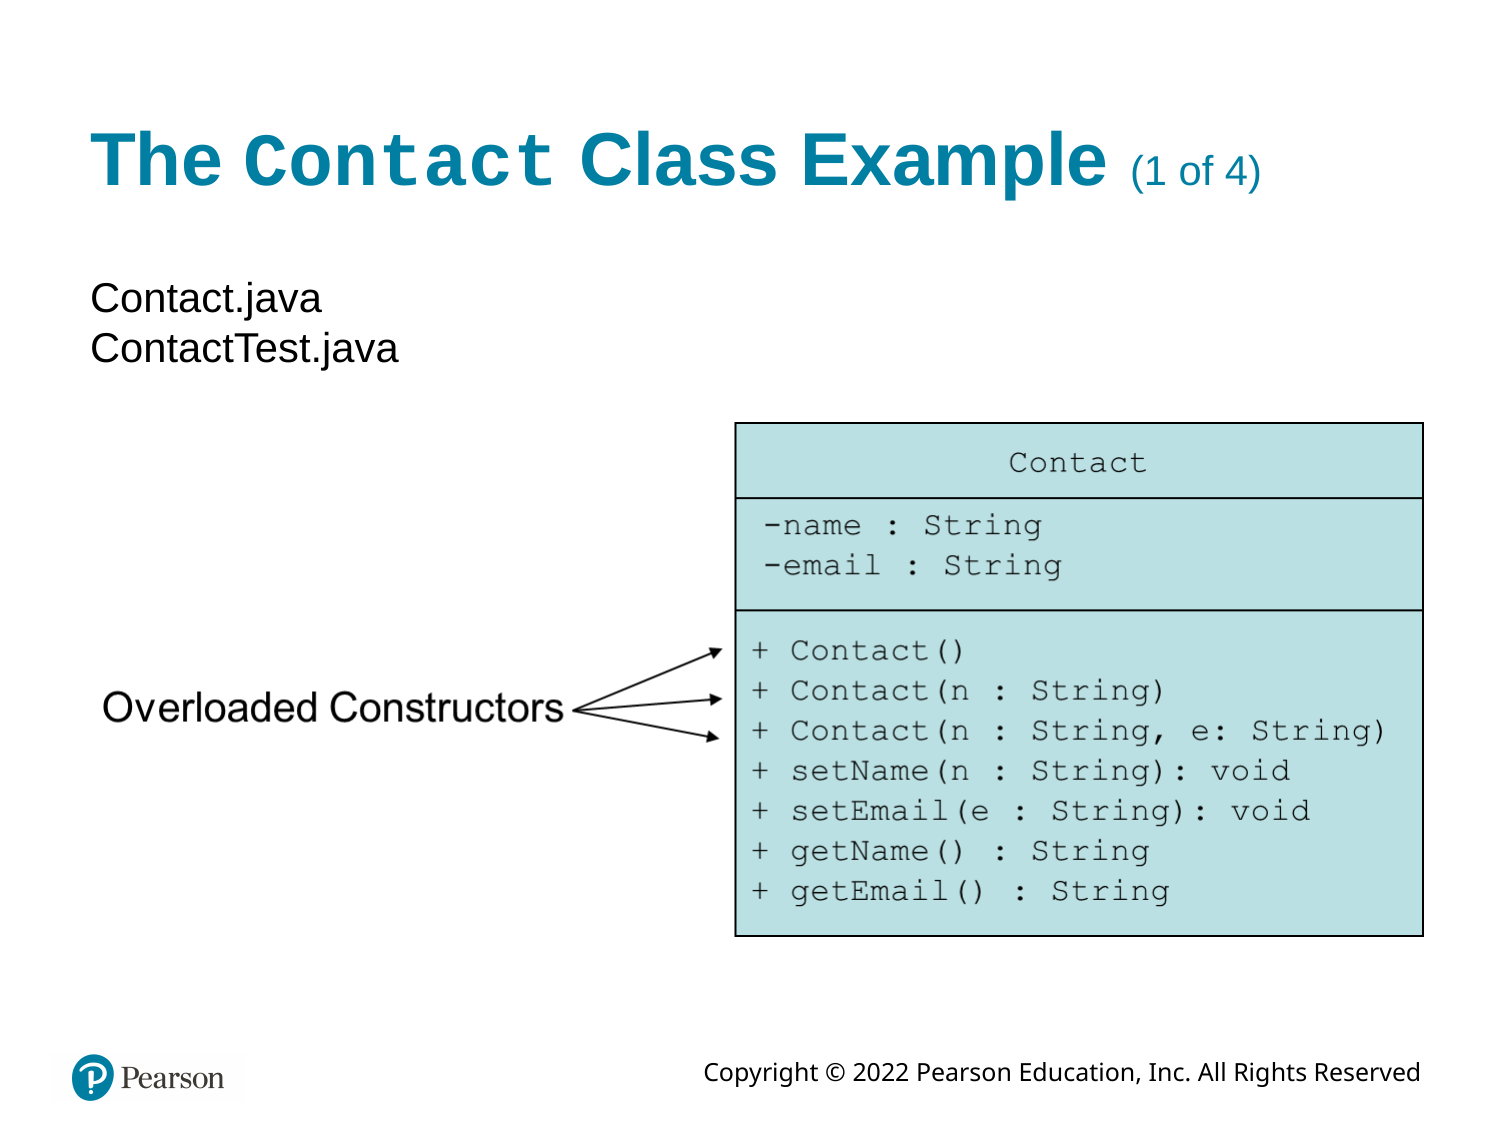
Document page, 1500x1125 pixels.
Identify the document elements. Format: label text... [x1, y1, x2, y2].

list Contact.java ContactTest.java [75, 255, 521, 382]
title The Contact Class Example (1 of 4) [75, 35, 1425, 216]
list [76, 422, 1425, 938]
picture [51, 1053, 245, 1102]
